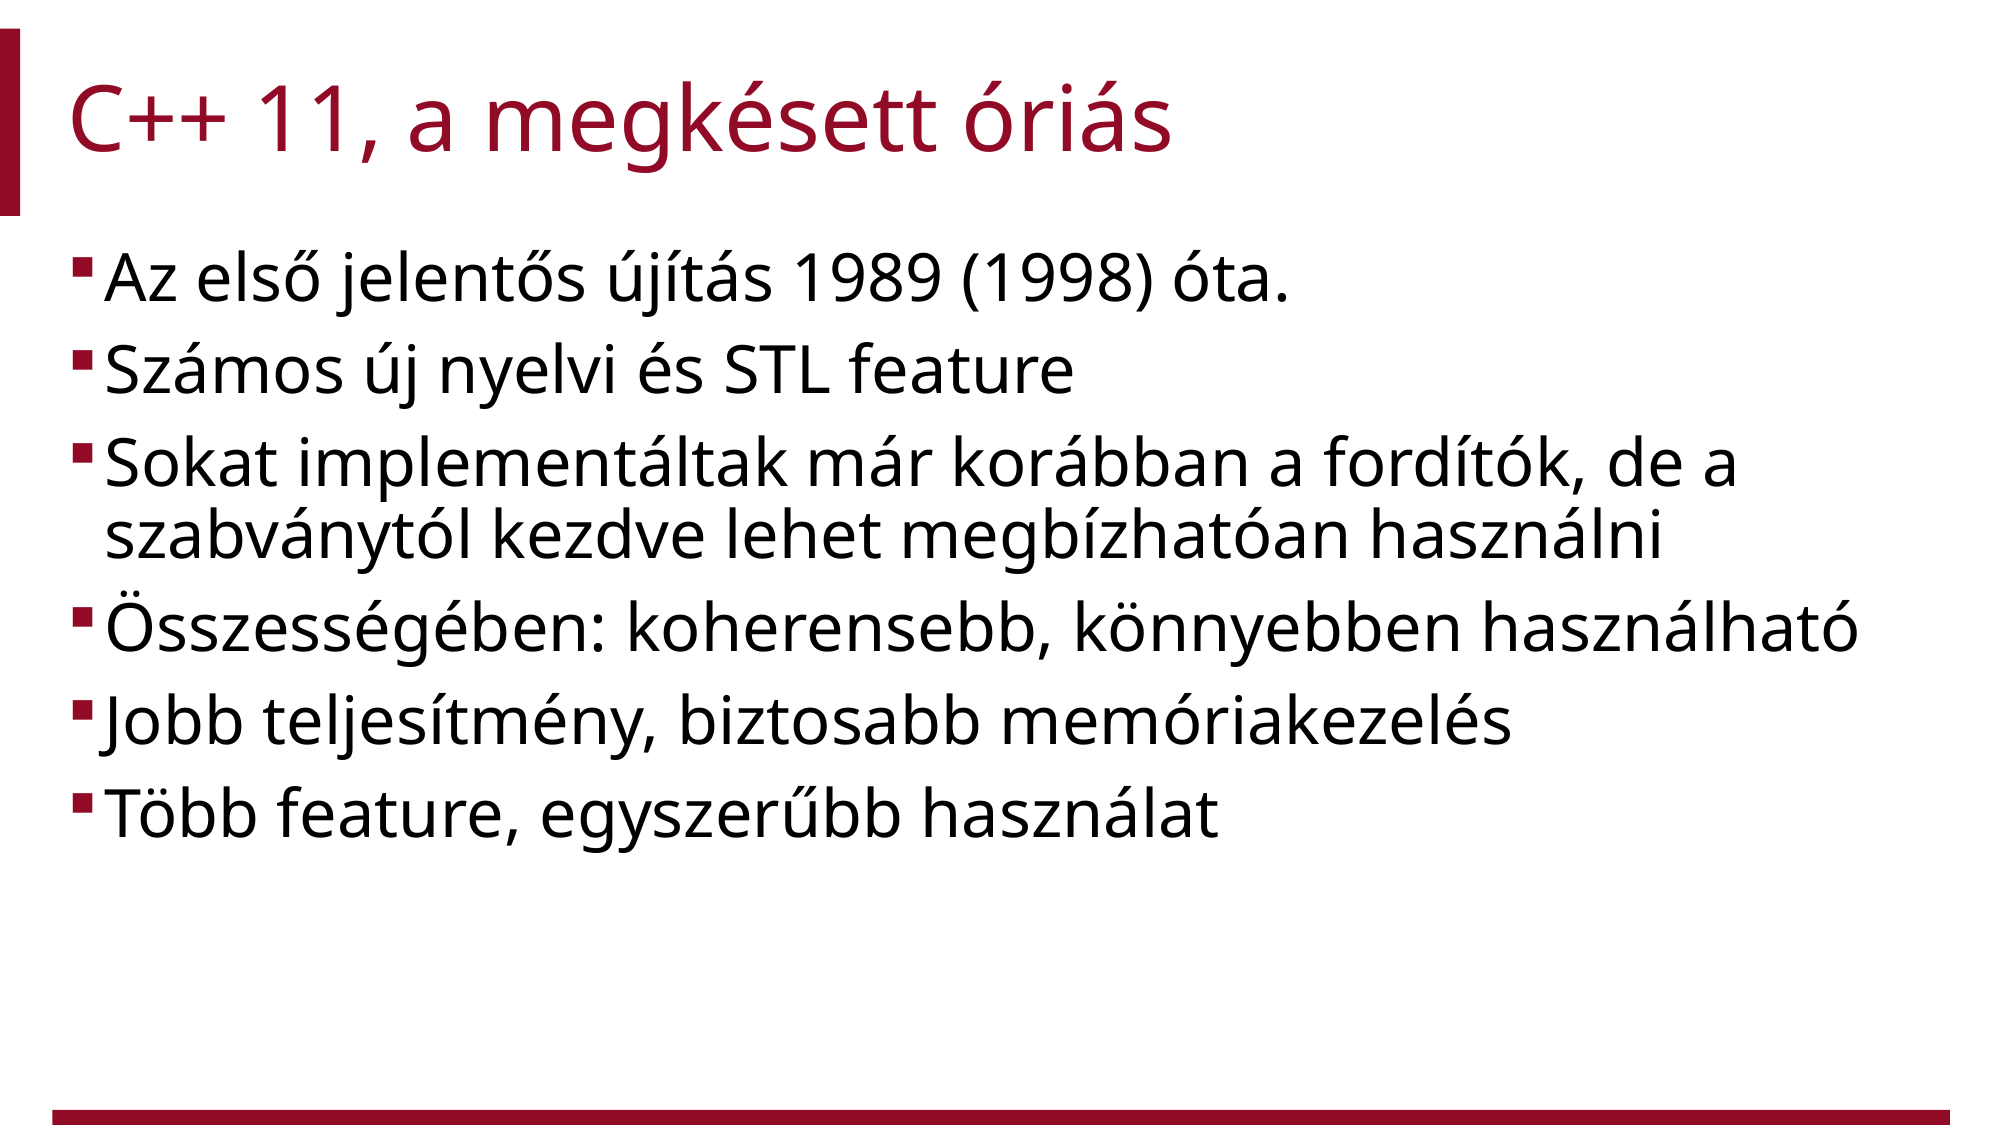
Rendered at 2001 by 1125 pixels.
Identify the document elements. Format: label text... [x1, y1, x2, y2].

list Az első jelentős újítás 1989 (1998) óta. Számos új nyelvi és STL feature Sokat implementáltak már korábban a fordítók, de a szabványtól kezdve lehet megbízhatóan használni Összességében: koherensebb, könnyebben használható Jobb teljesítmény, biztosabb memóriakezelés Több feature, egyszerűbb használat [52, 236, 1950, 1079]
title C++ 11, a megkésett óriás [52, 28, 1950, 216]
